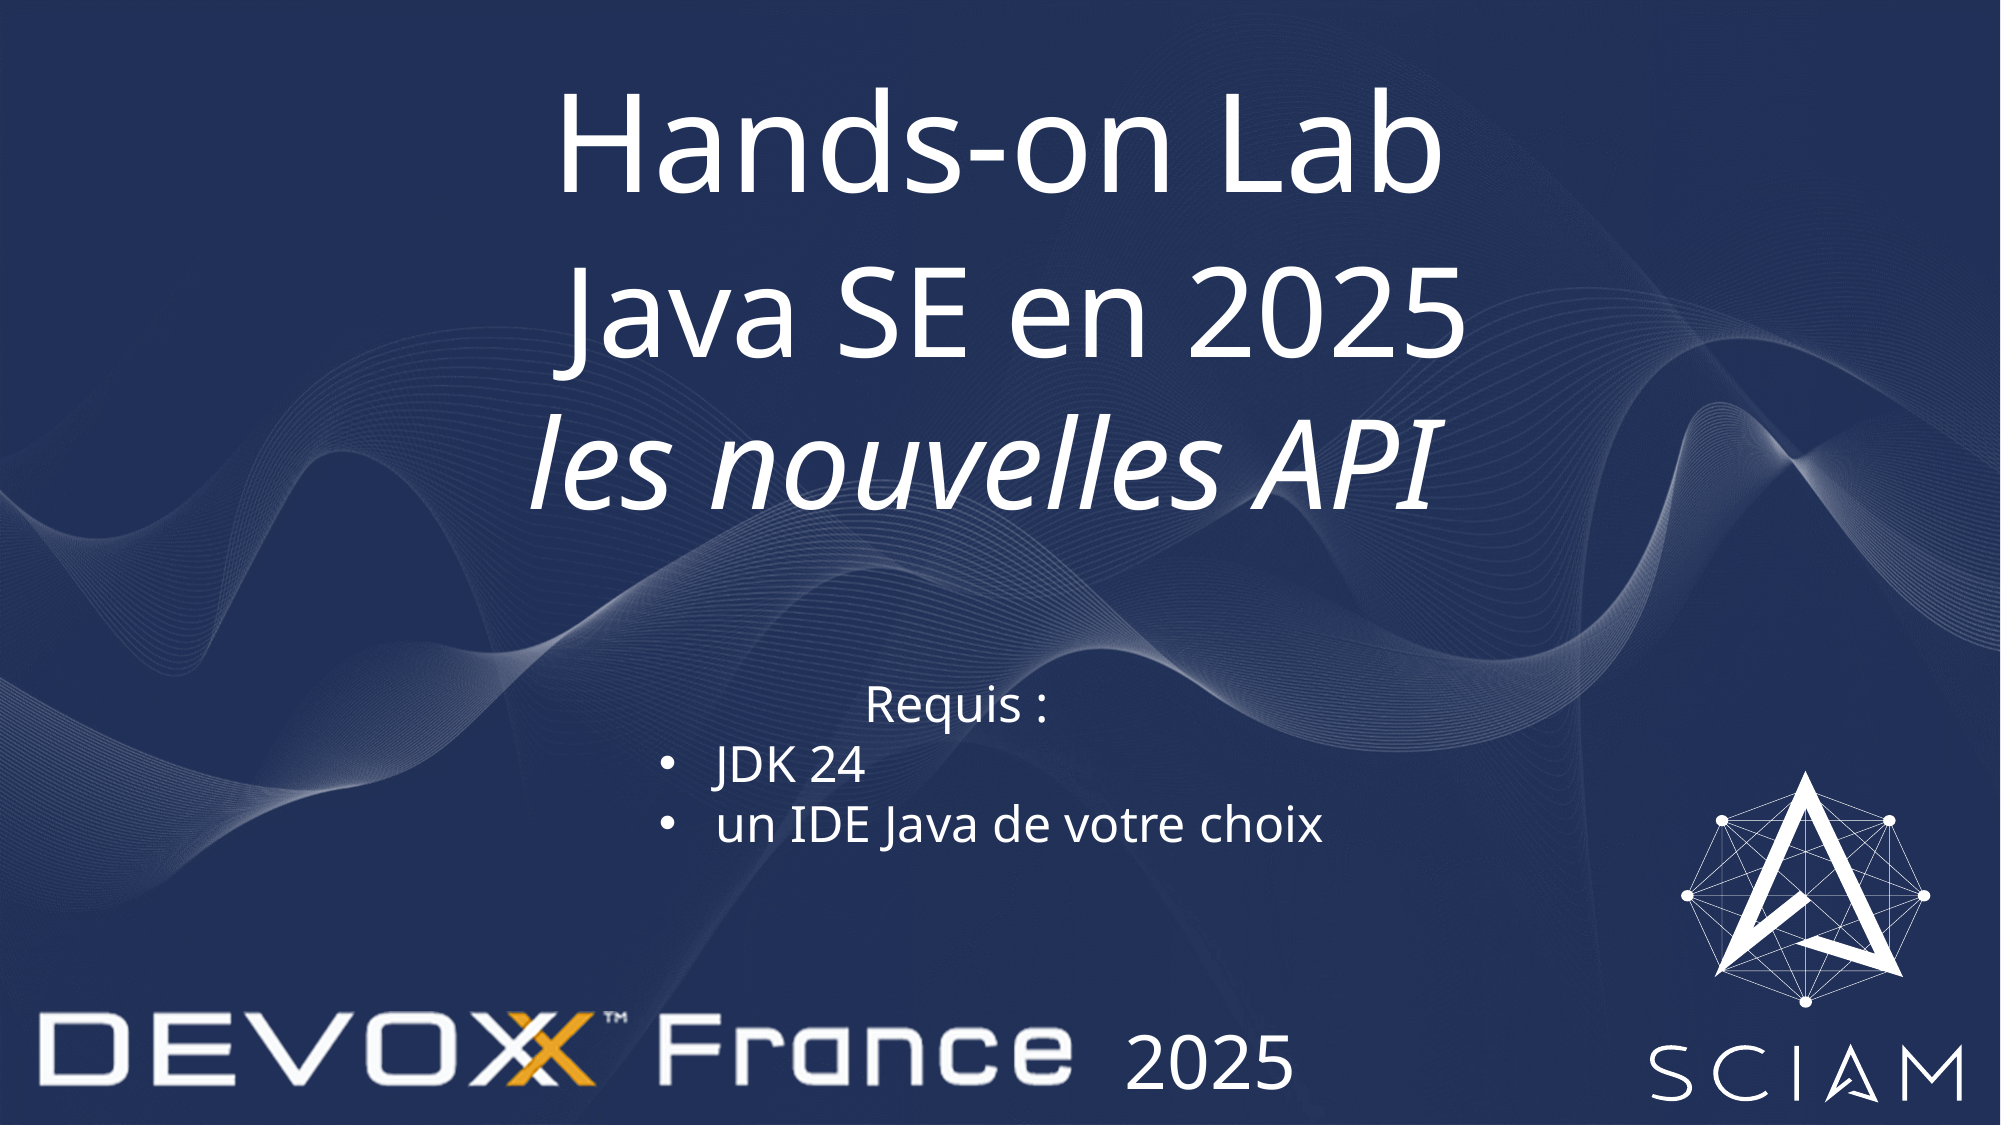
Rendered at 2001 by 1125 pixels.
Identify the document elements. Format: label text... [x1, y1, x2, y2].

text_box Hands-on Lab Java SE en 2025 les nouvelles API [500, 47, 1500, 543]
picture [0, 0, 2001, 1125]
text_box Requis : JDK 24 un IDE Java de votre choix [568, 664, 1359, 860]
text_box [1650, 770, 1962, 1103]
subtitle 2025 [897, 1014, 1523, 1124]
